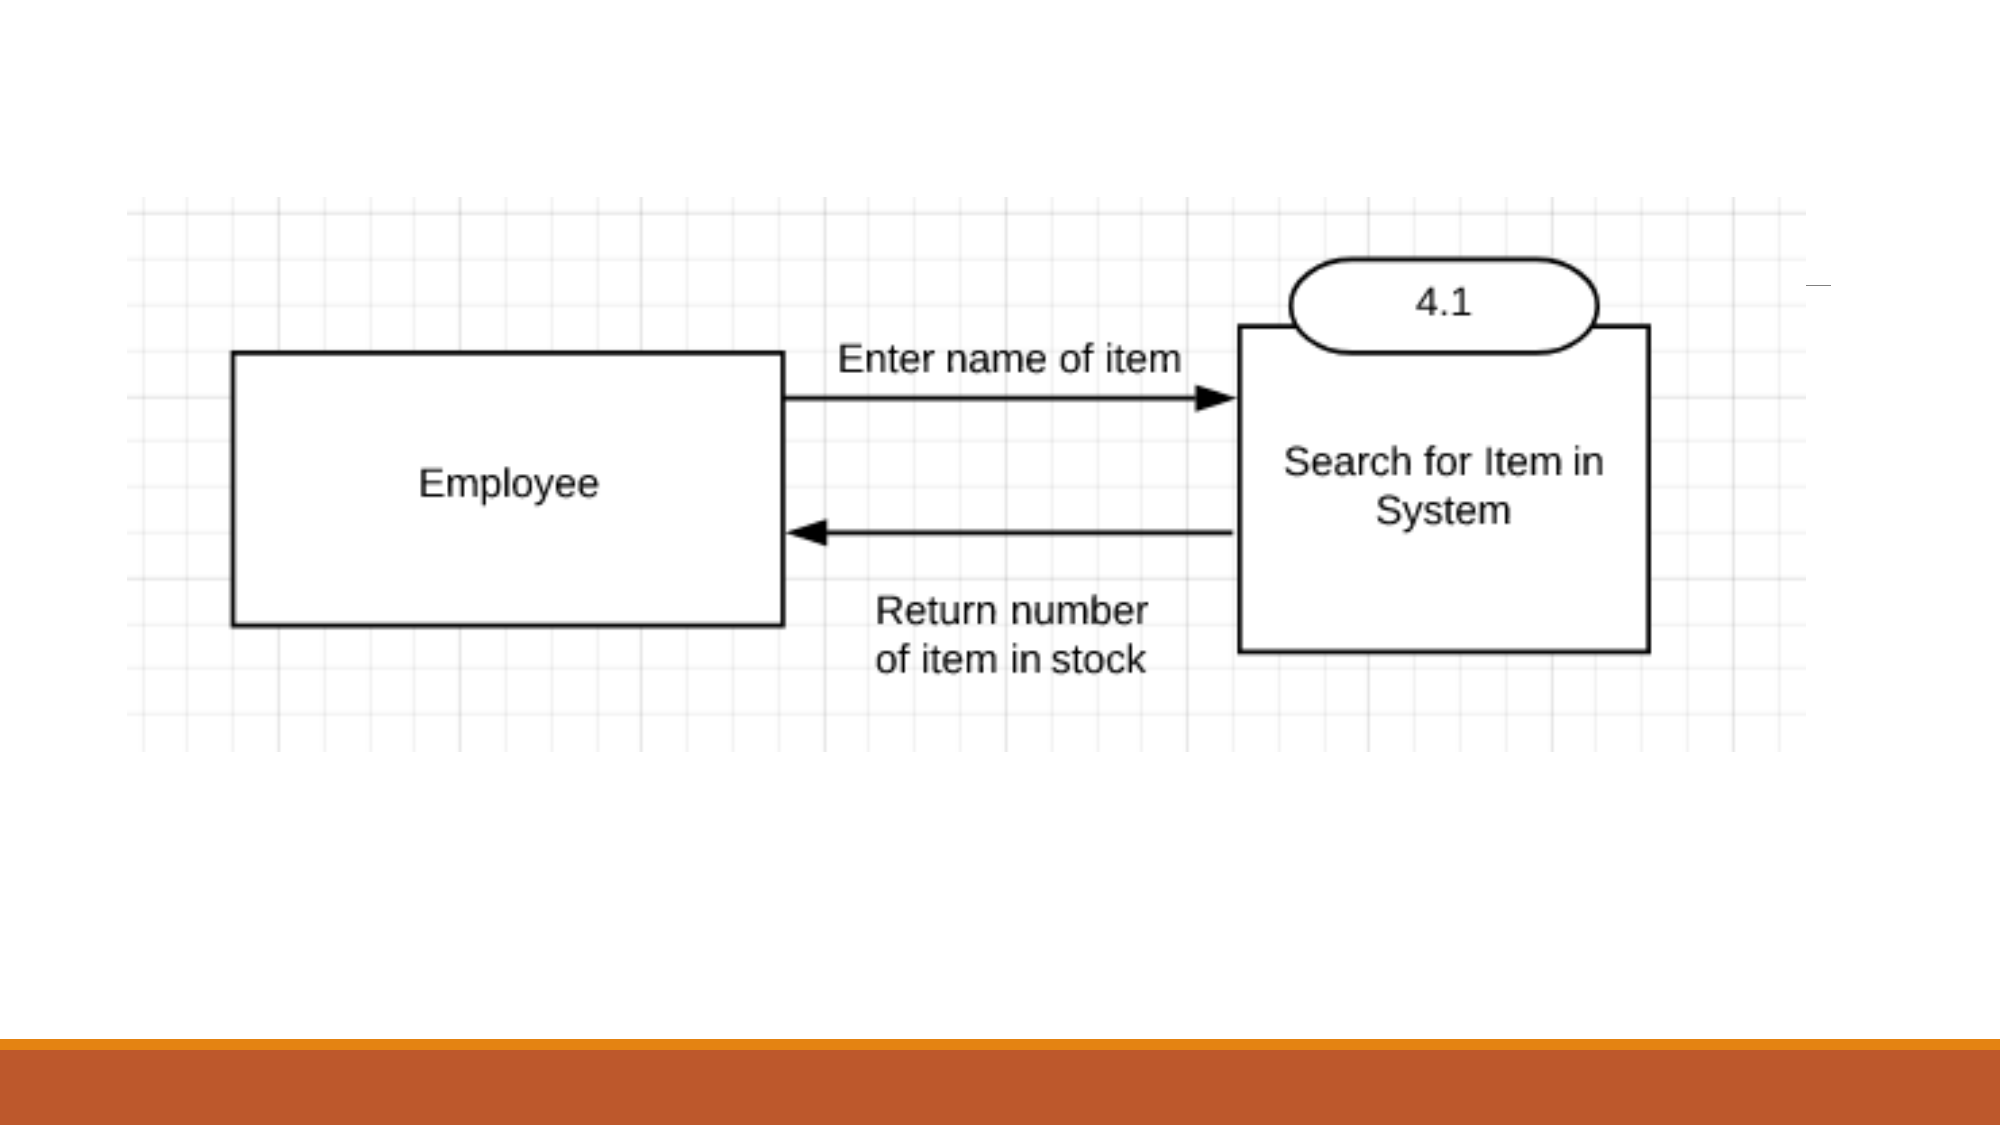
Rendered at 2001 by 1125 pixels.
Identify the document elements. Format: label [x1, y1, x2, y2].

picture [126, 197, 1806, 753]
